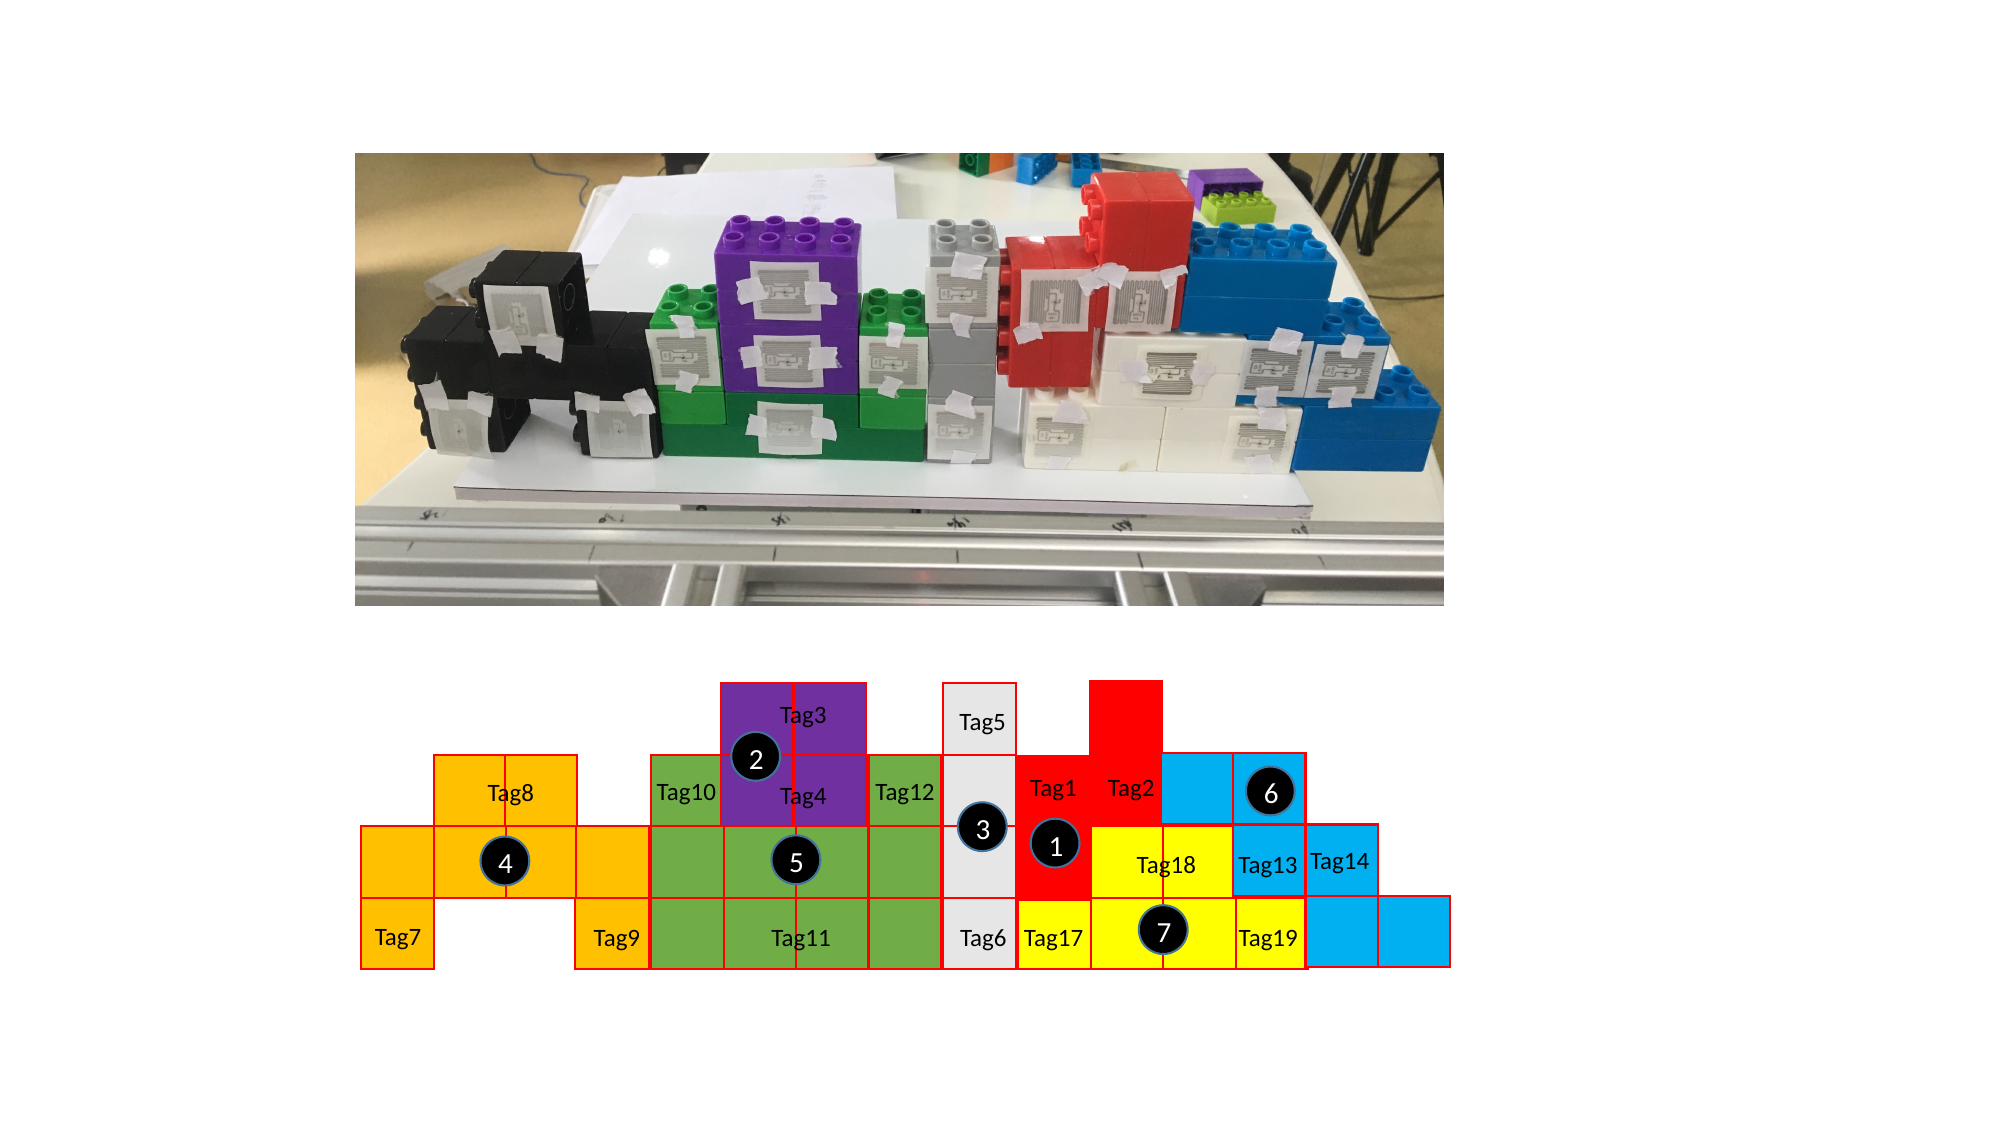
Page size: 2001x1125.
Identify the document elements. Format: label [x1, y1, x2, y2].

text_box [771, 835, 821, 887]
text_box [1138, 905, 1188, 957]
text_box [1245, 766, 1295, 818]
text_box [731, 731, 781, 784]
text_box [957, 802, 1007, 854]
text_box [480, 836, 530, 888]
text_box [1030, 818, 1080, 870]
picture [355, 153, 1444, 607]
text_box [359, 681, 1451, 970]
